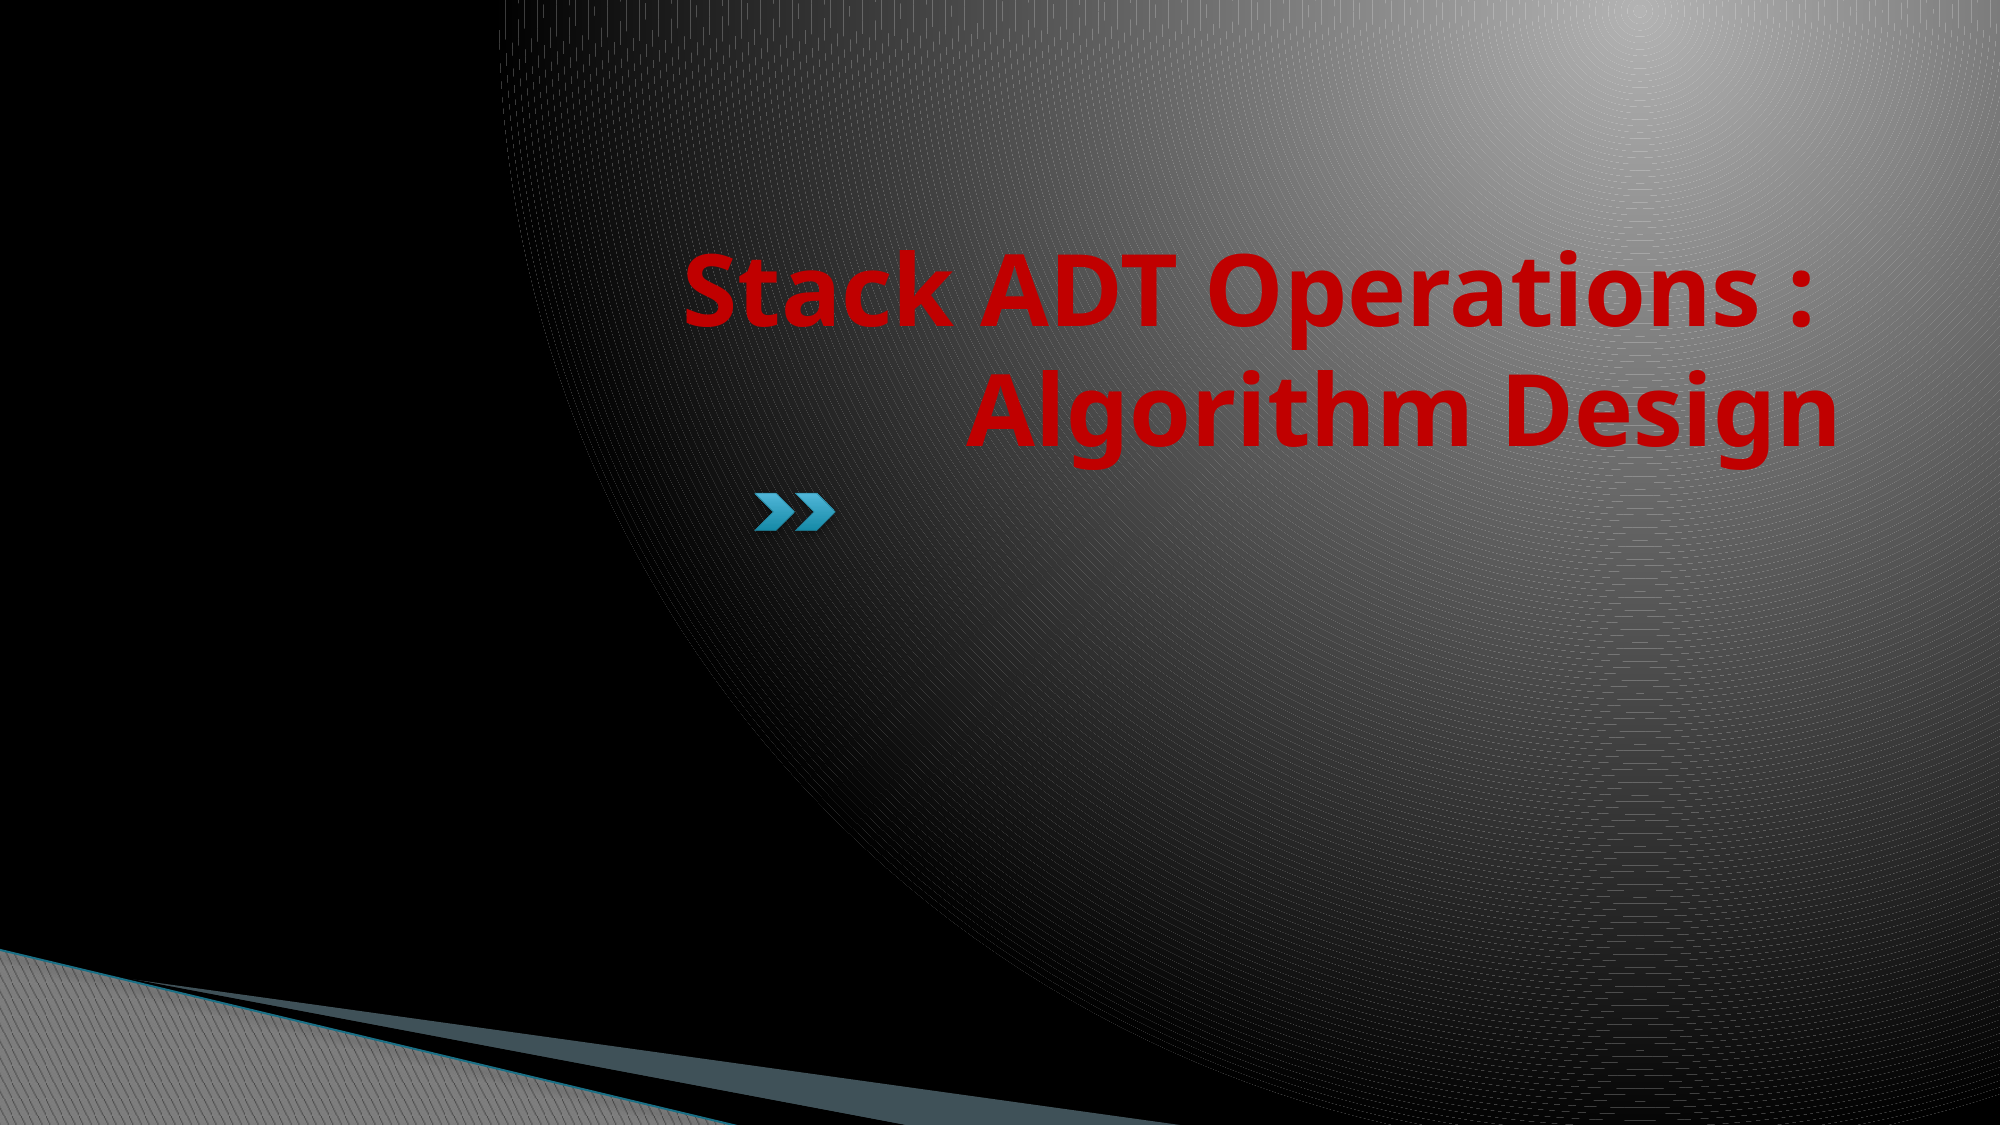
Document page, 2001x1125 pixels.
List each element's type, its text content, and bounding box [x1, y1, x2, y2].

title Stack ADT Operations : Algorithm Design [157, 173, 1858, 474]
picture [0, 952, 724, 1125]
